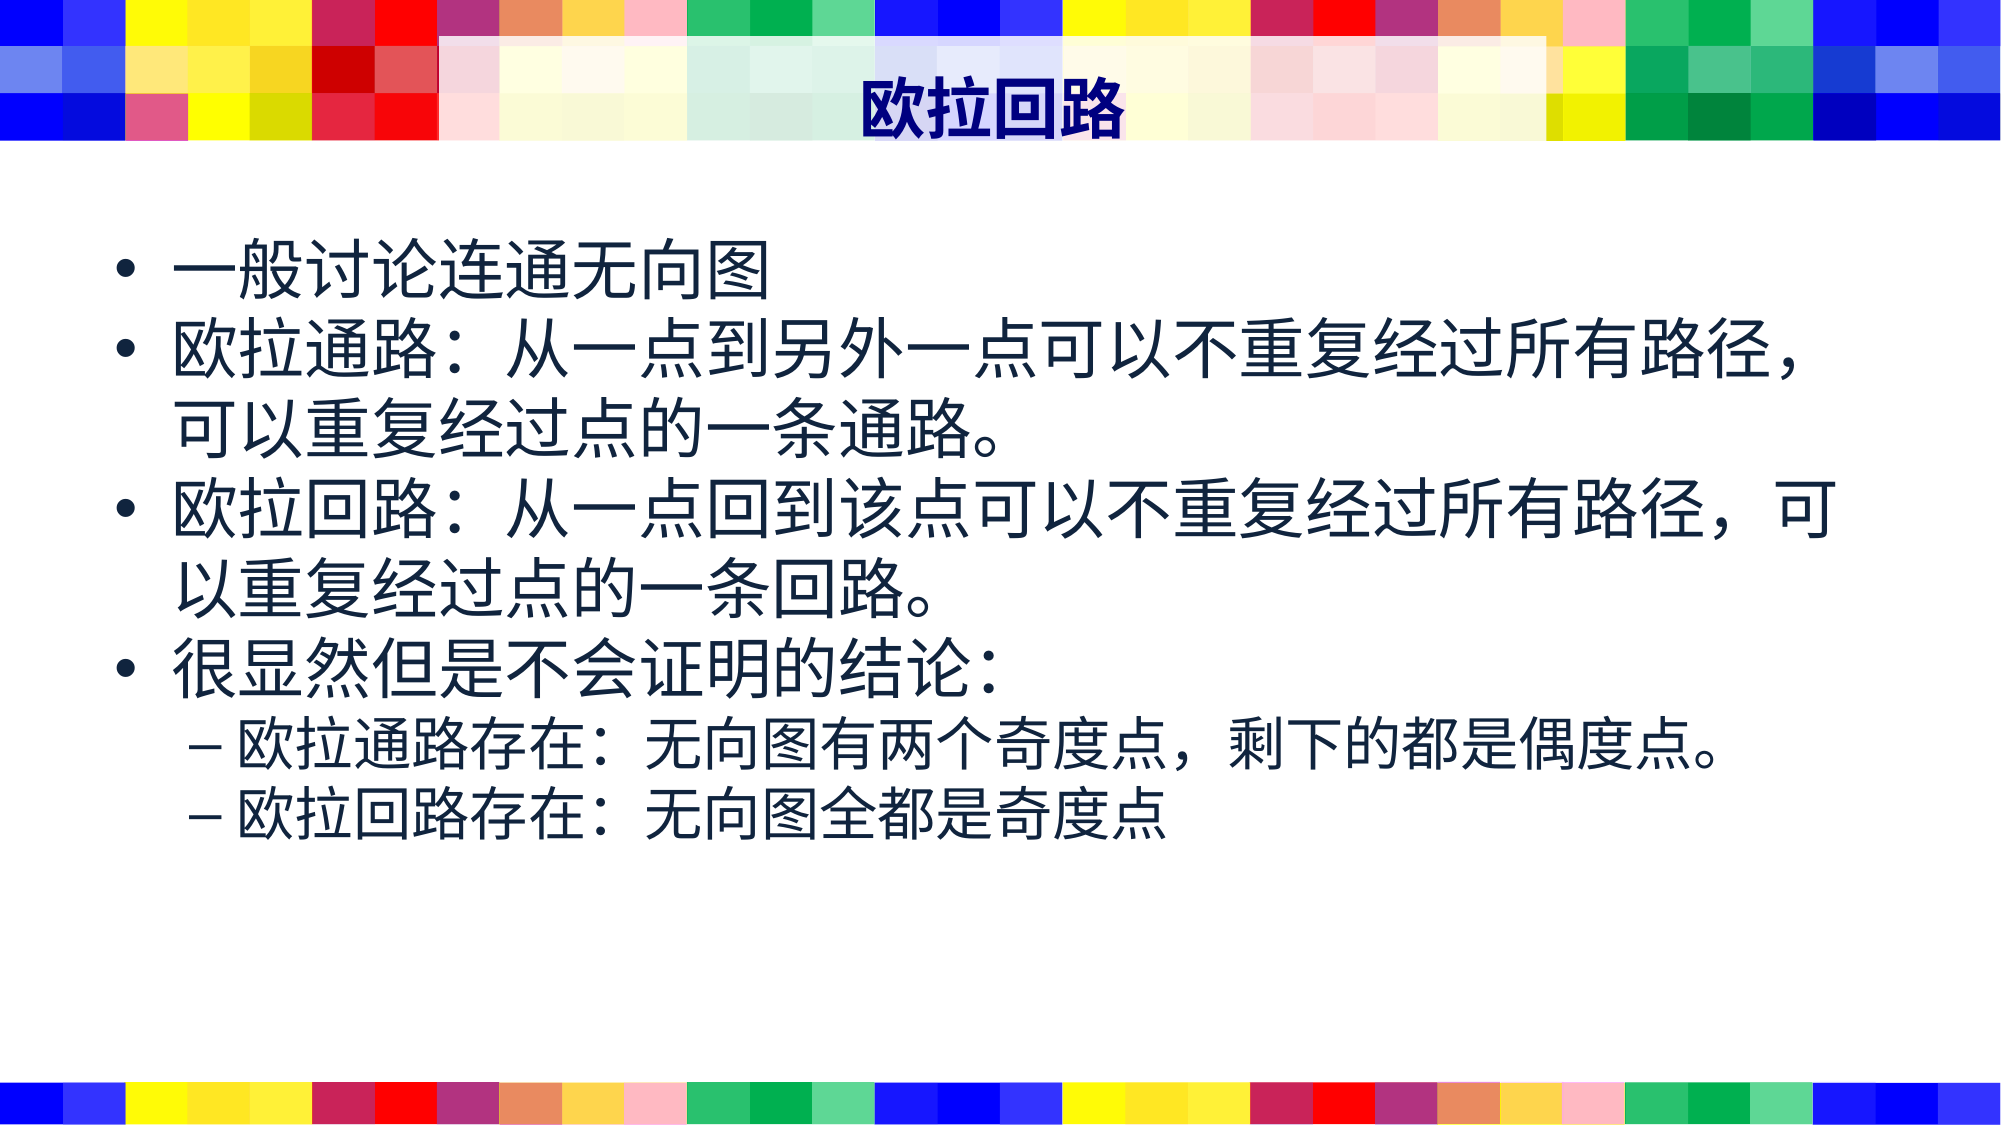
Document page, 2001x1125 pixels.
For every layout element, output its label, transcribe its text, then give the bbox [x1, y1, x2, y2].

title 欧拉回路 [439, 36, 1547, 177]
list 一般讨论连通无向图 欧拉通路：从一点到另外一点可以不重复经过所有路径，可以重复经过点的一条通路。 欧拉回路：从一点回到该点可以不重复经过所有路径，可以重复经过点的一条回路。 很显然但是不会证明的结论： 欧拉通路存在：无向图有两个奇度点，剩下的都是偶度点。 欧拉回路存在：无向图全都是奇度点 [99, 219, 1900, 976]
